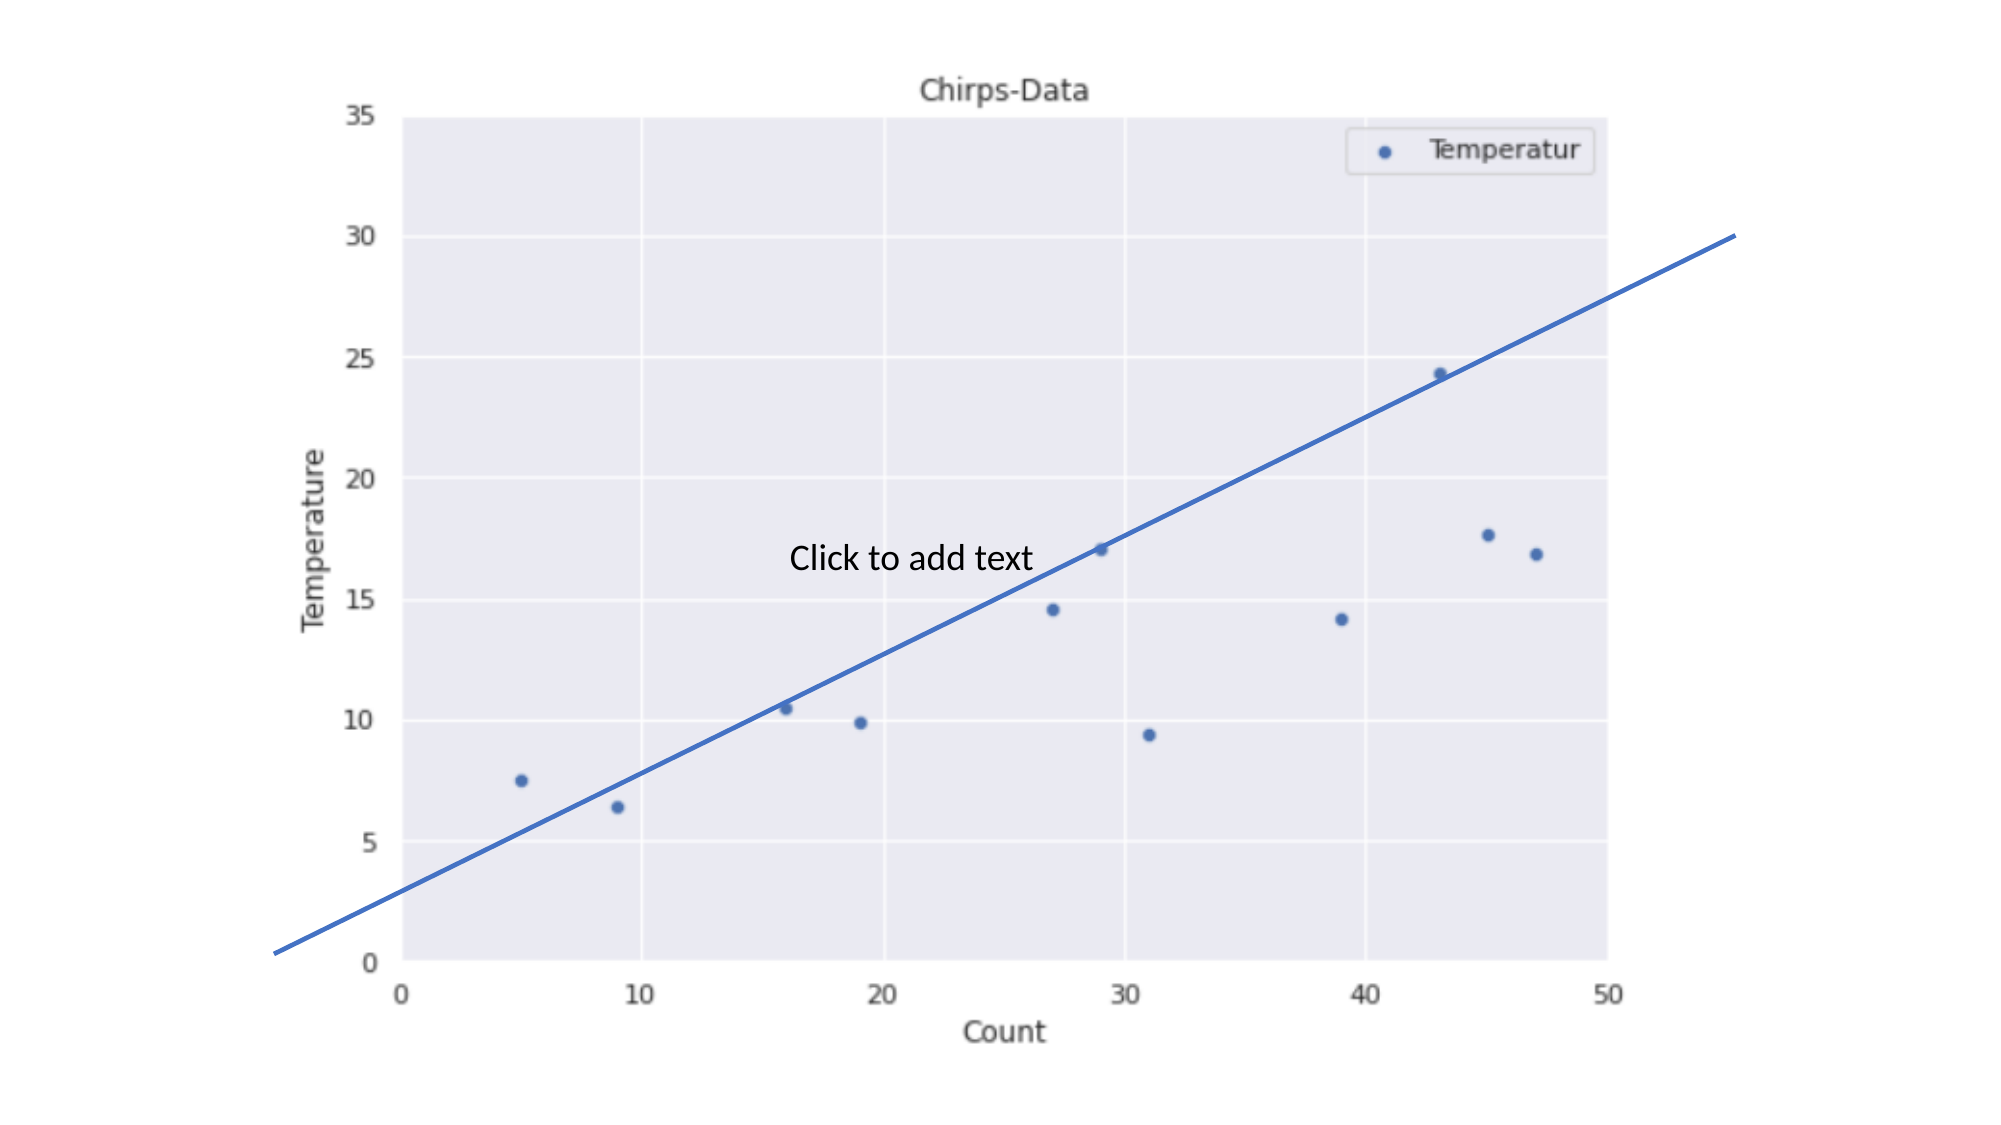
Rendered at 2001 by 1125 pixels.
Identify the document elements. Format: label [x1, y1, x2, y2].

picture [289, 955, 1634, 1061]
picture [289, 64, 1634, 235]
text_box [273, 235, 1736, 955]
